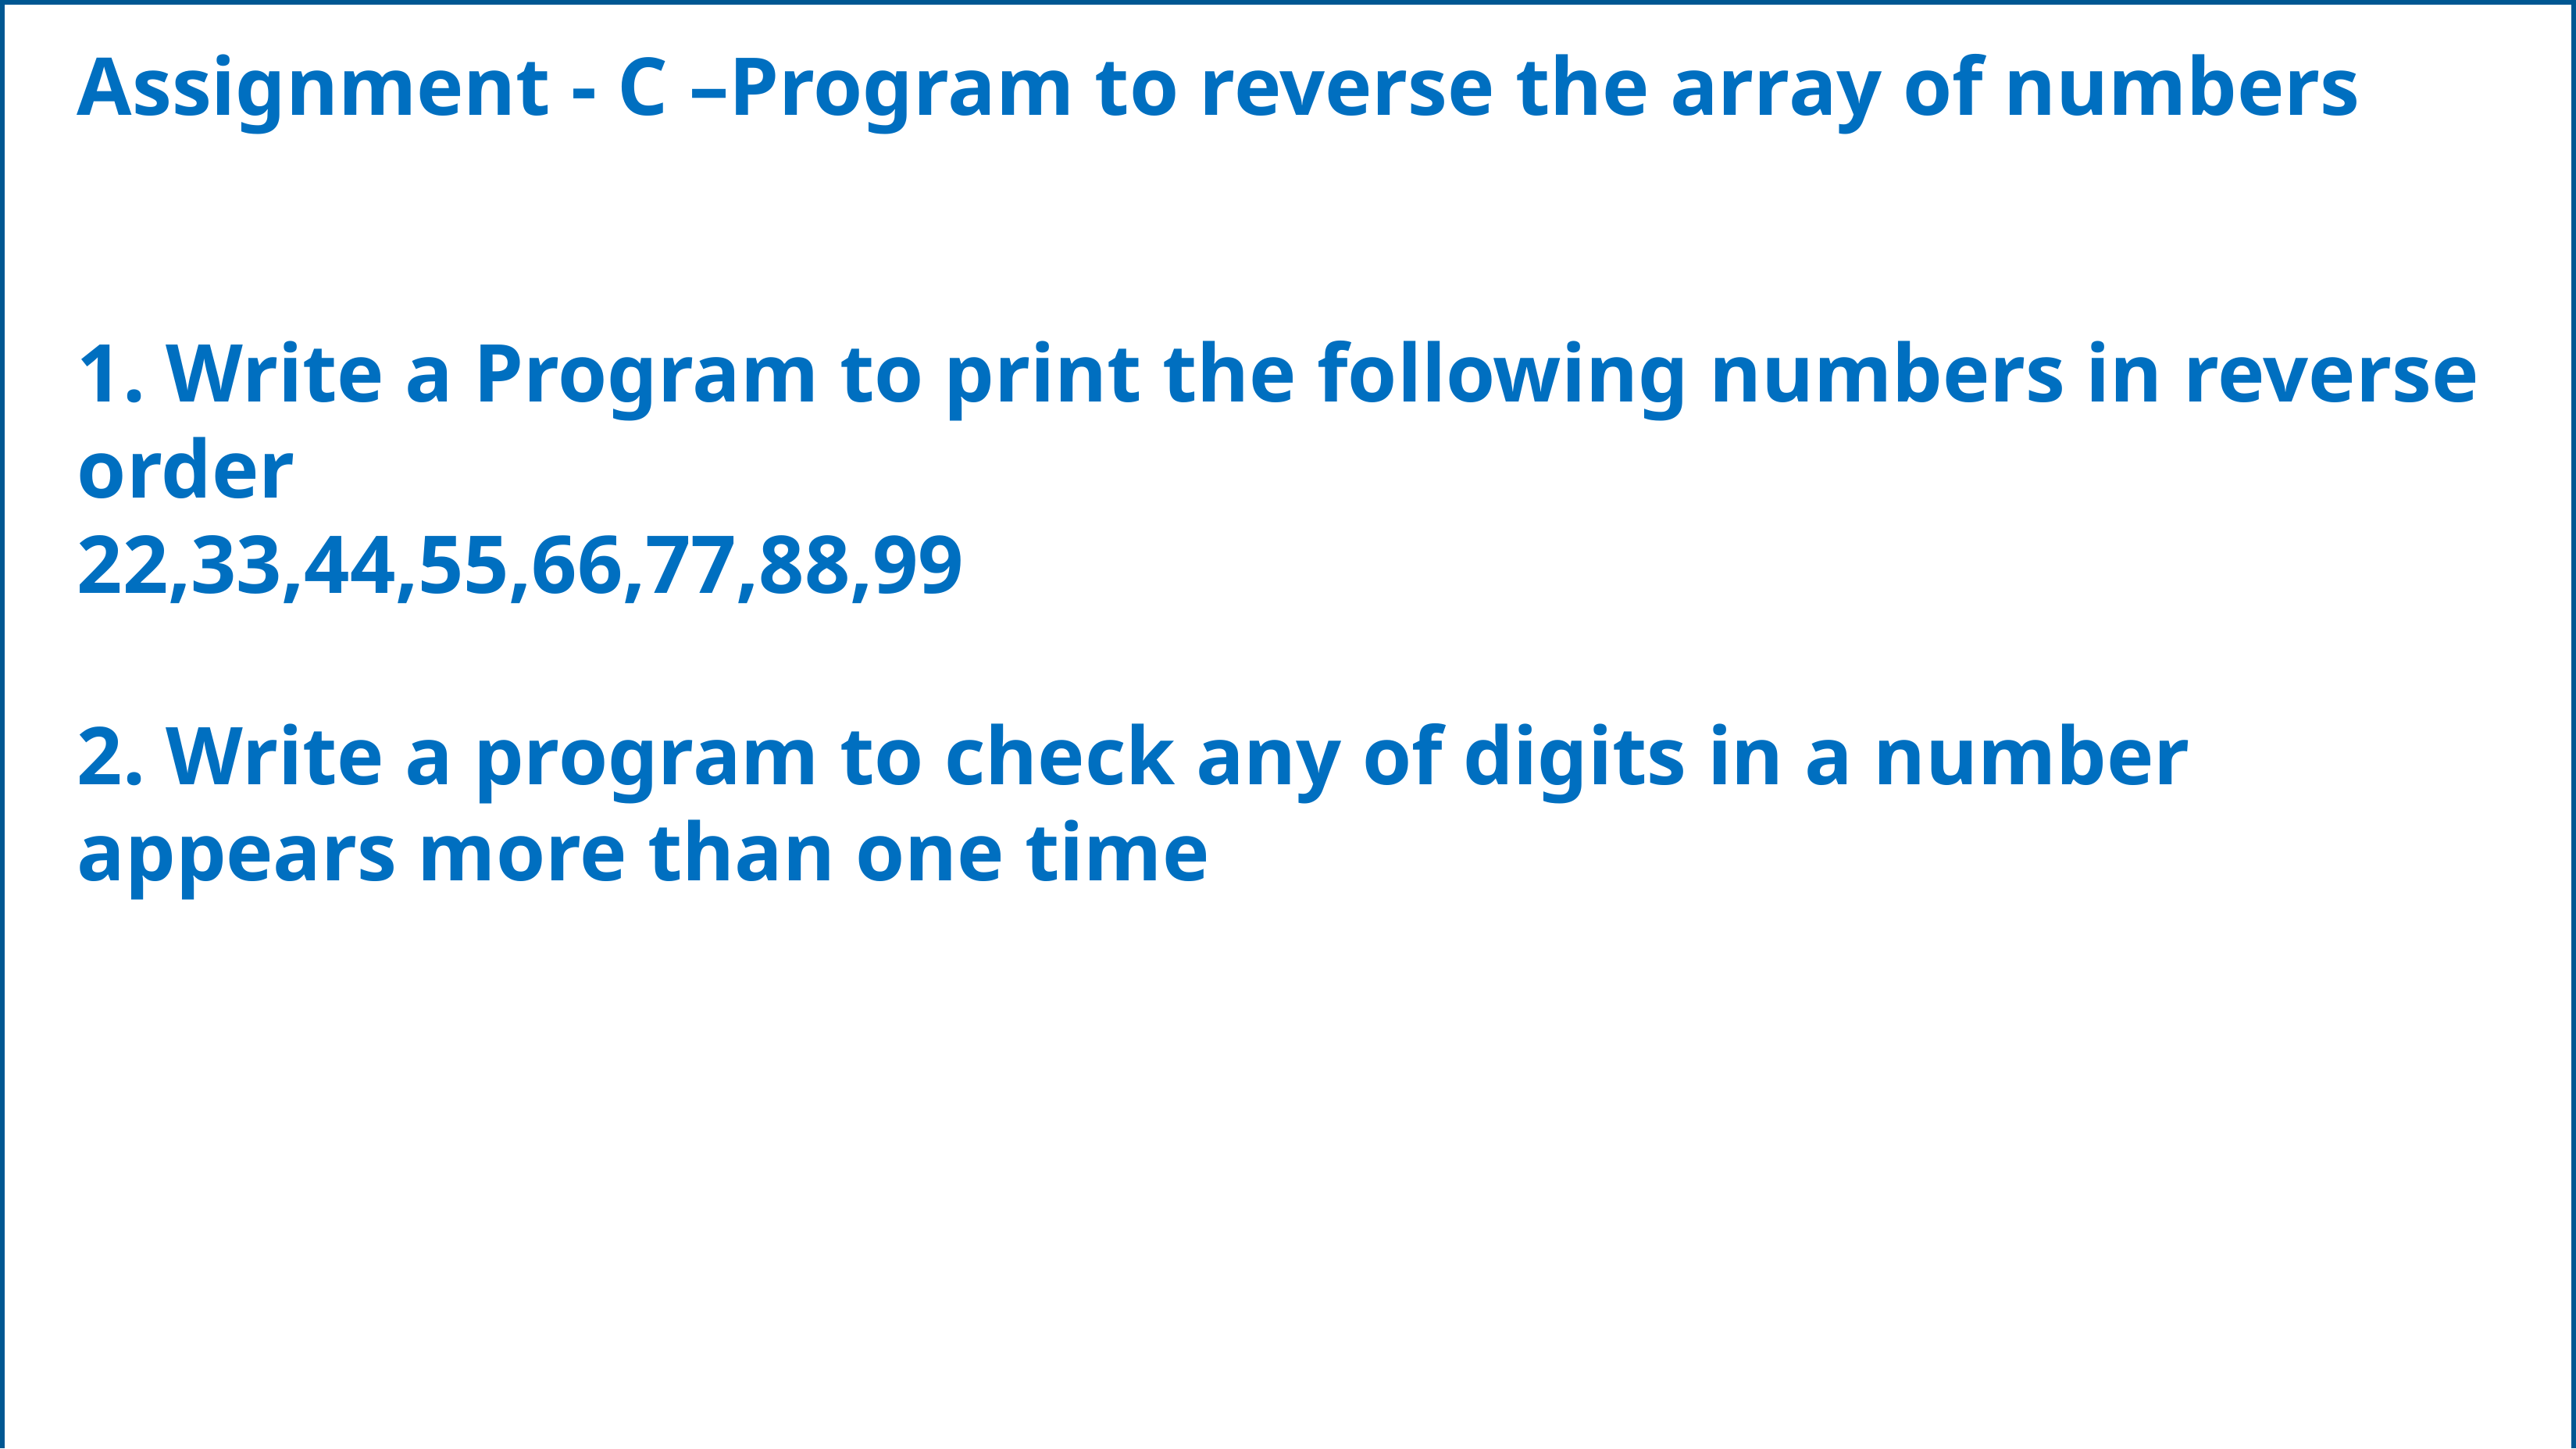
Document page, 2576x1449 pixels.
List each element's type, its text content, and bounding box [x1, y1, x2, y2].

title Assignment - C –Program to reverse the array of numbers 1. Write a Program to print the following numbers in reverse order 22,33,44,55,66,77,88,99 2. Write a program to check any of digits in a number appears more than one time [77, 35, 2509, 1002]
